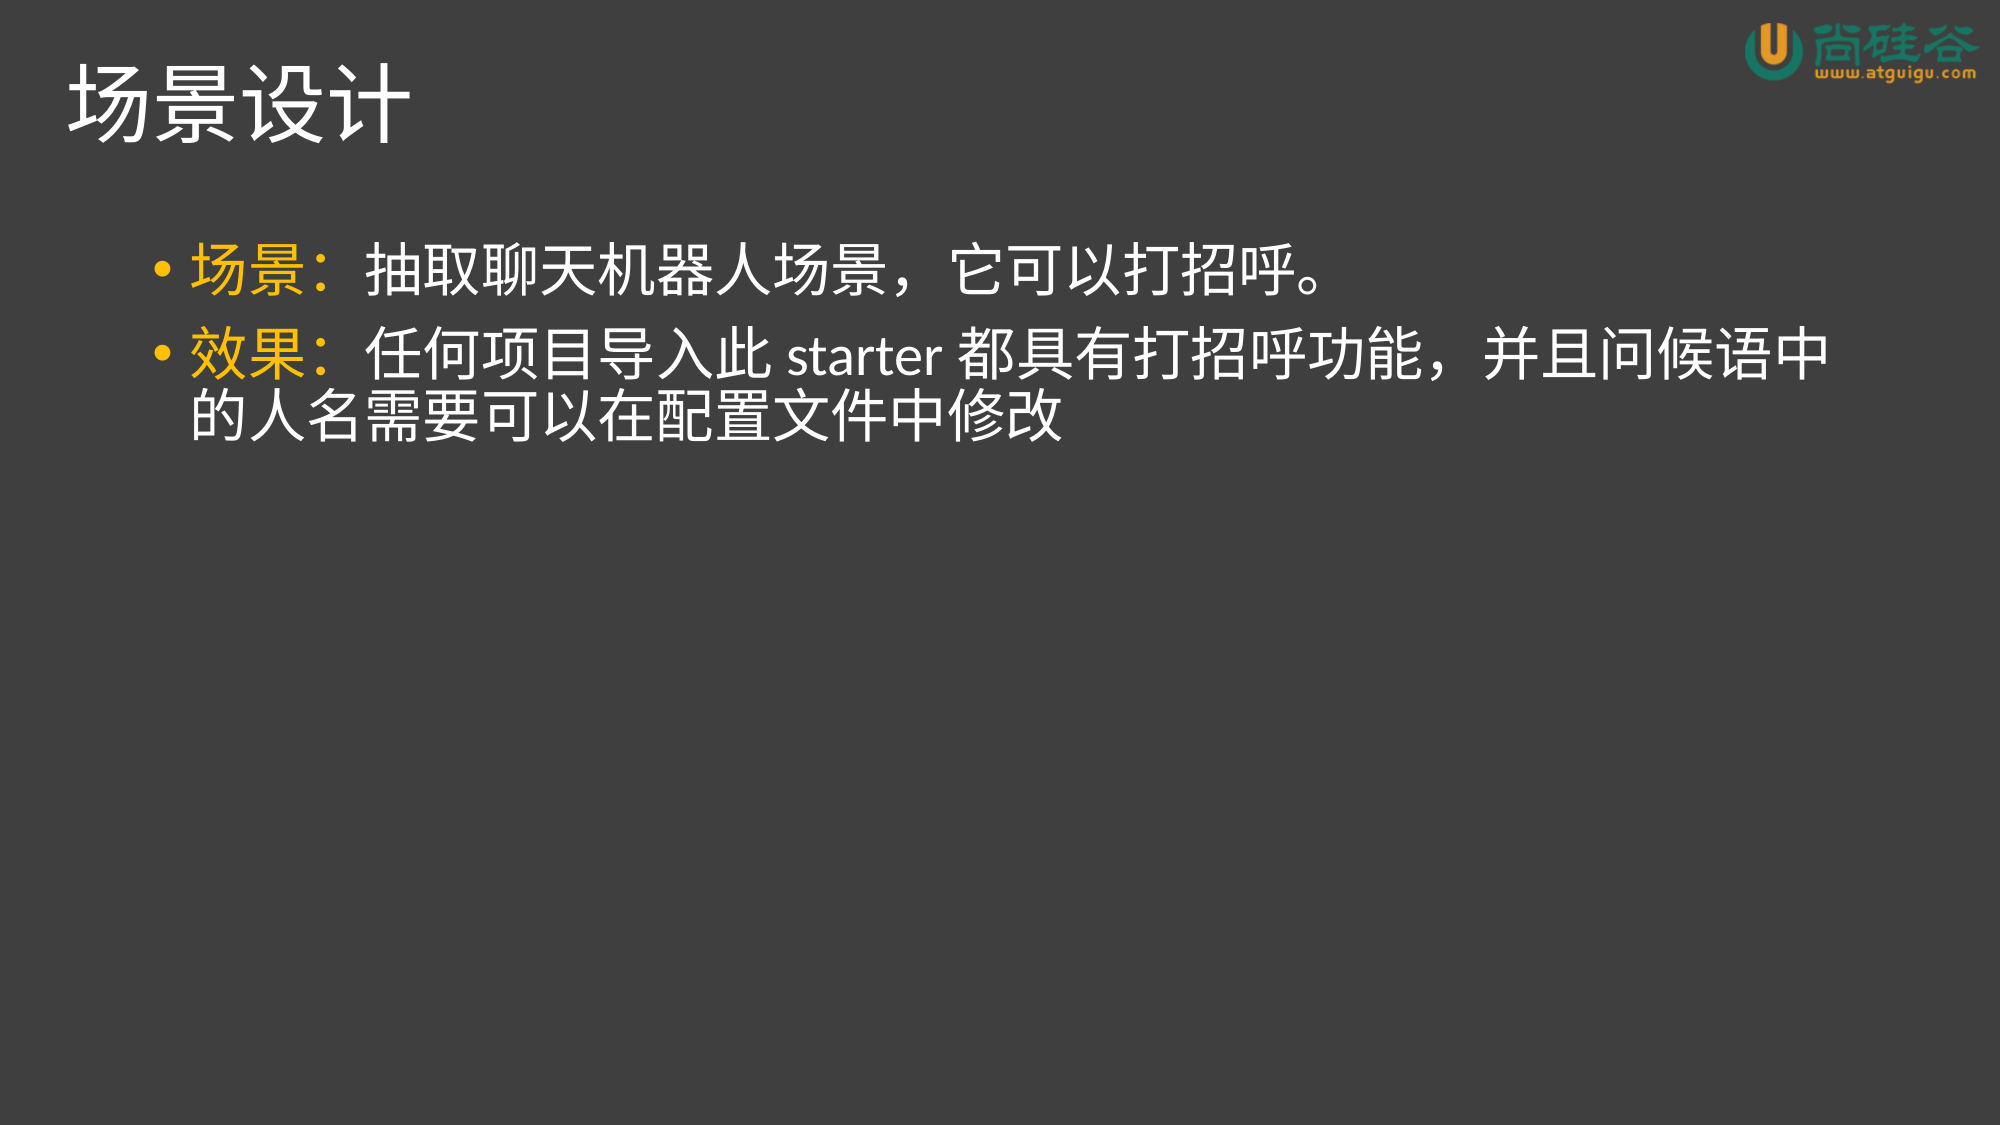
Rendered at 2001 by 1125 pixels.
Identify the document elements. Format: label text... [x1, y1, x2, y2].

title 场景设计 [50, 53, 1250, 163]
list 场景：抽取聊天机器人场景，它可以打招呼。 效果：任何项目导入此starter都具有打招呼功能，并且问候语中的人名需要可以在配置文件中修改 [137, 233, 1863, 948]
picture [1745, 22, 1980, 84]
